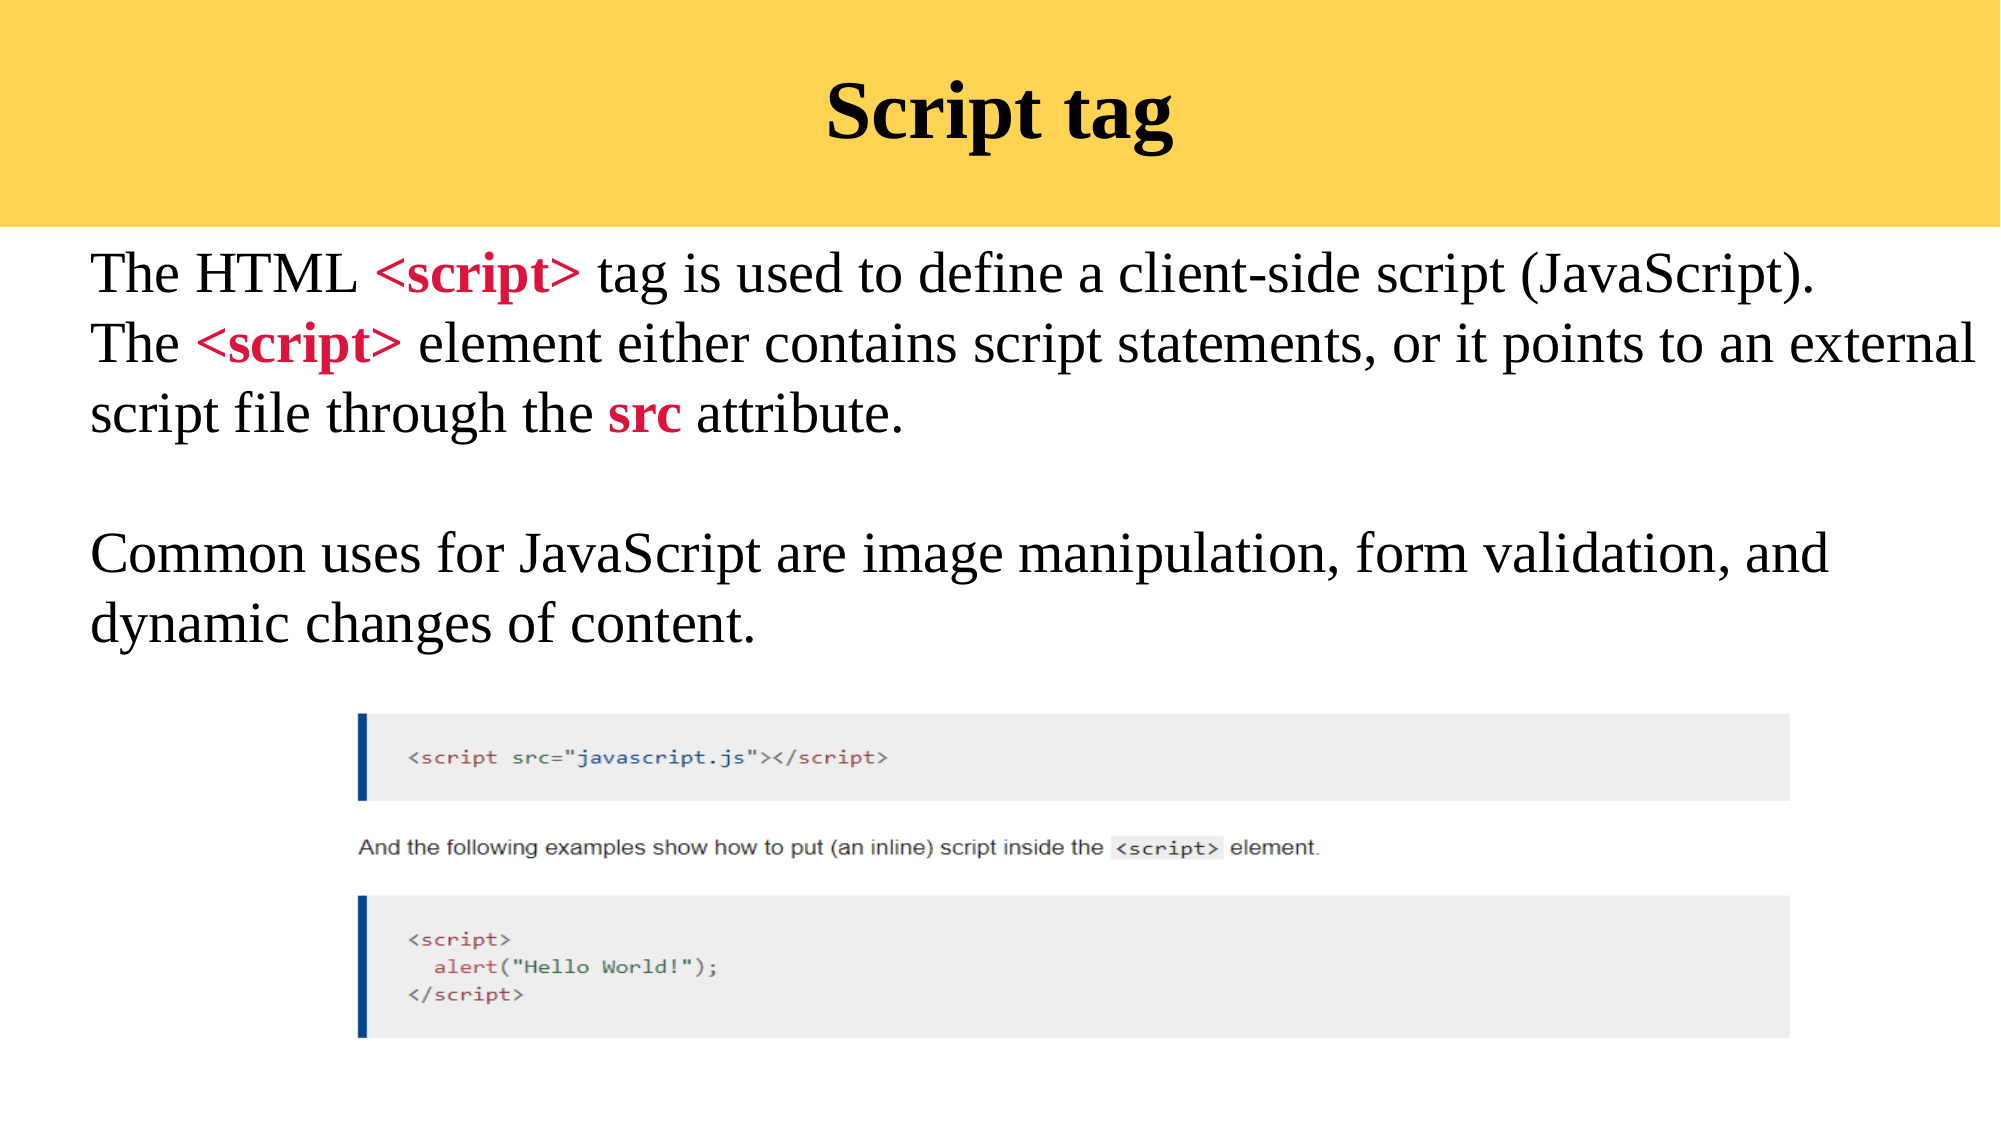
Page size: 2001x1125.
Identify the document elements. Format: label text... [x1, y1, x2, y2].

picture [340, 704, 1803, 1059]
list The HTML <script> tag is used to define a client-side script (JavaScript). The <script> element either contains script statements, or it points to an external script file through the src attribute. Common uses for JavaScript are image manipulation, form validation, and dynamic changes of content. [0, 227, 2000, 1125]
title Script tag [0, 3, 2000, 221]
